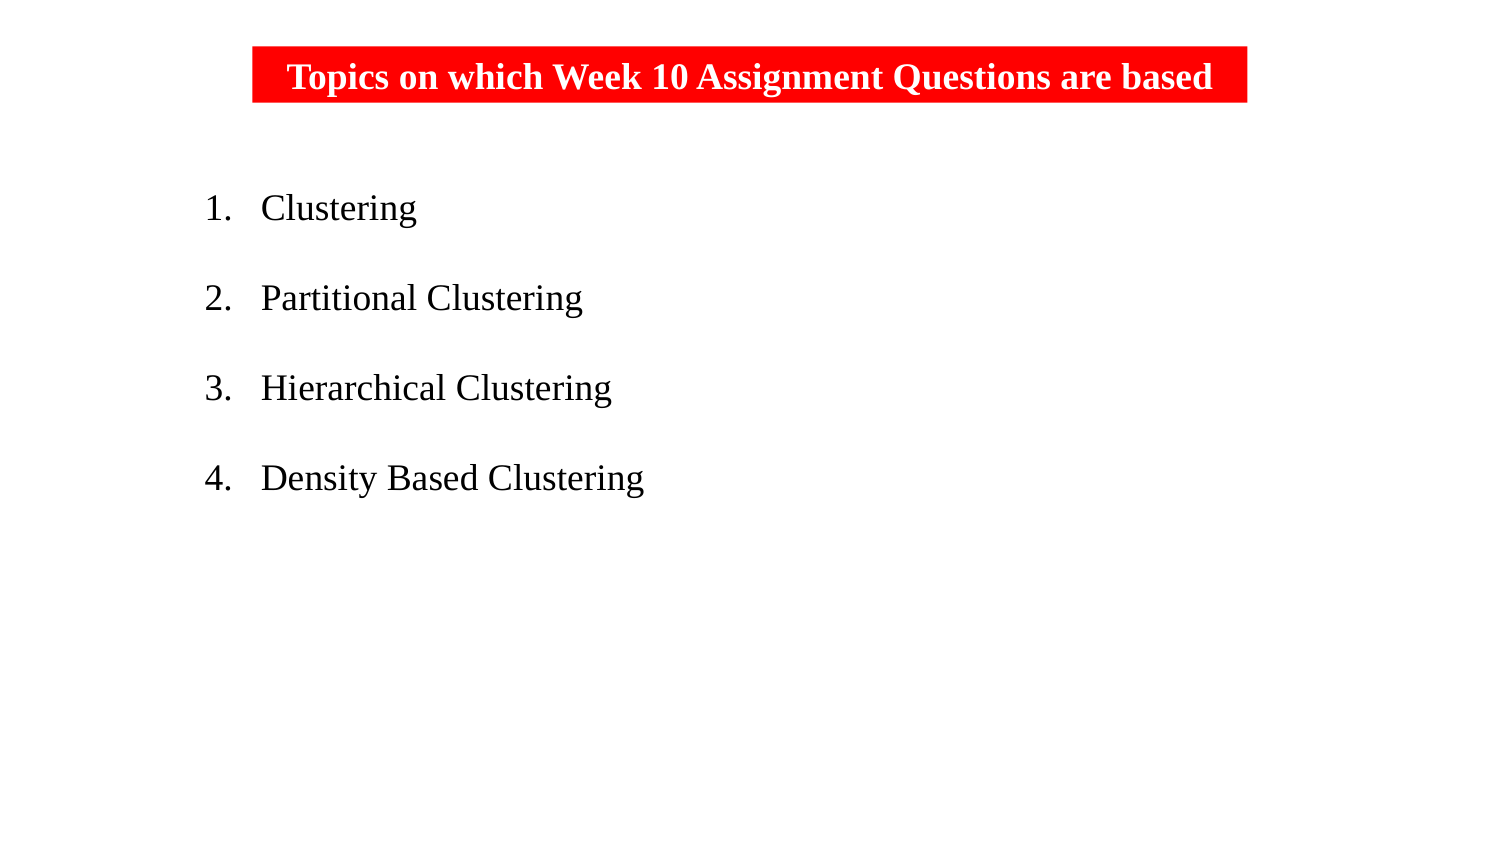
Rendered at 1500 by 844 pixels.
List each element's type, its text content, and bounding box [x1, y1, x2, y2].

text_box Topics on which Week 10 Assignment Questions are based [252, 46, 1248, 103]
text_box Clustering Partitional Clustering Hierarchical Clustering Density Based Clustering [193, 177, 1374, 504]
